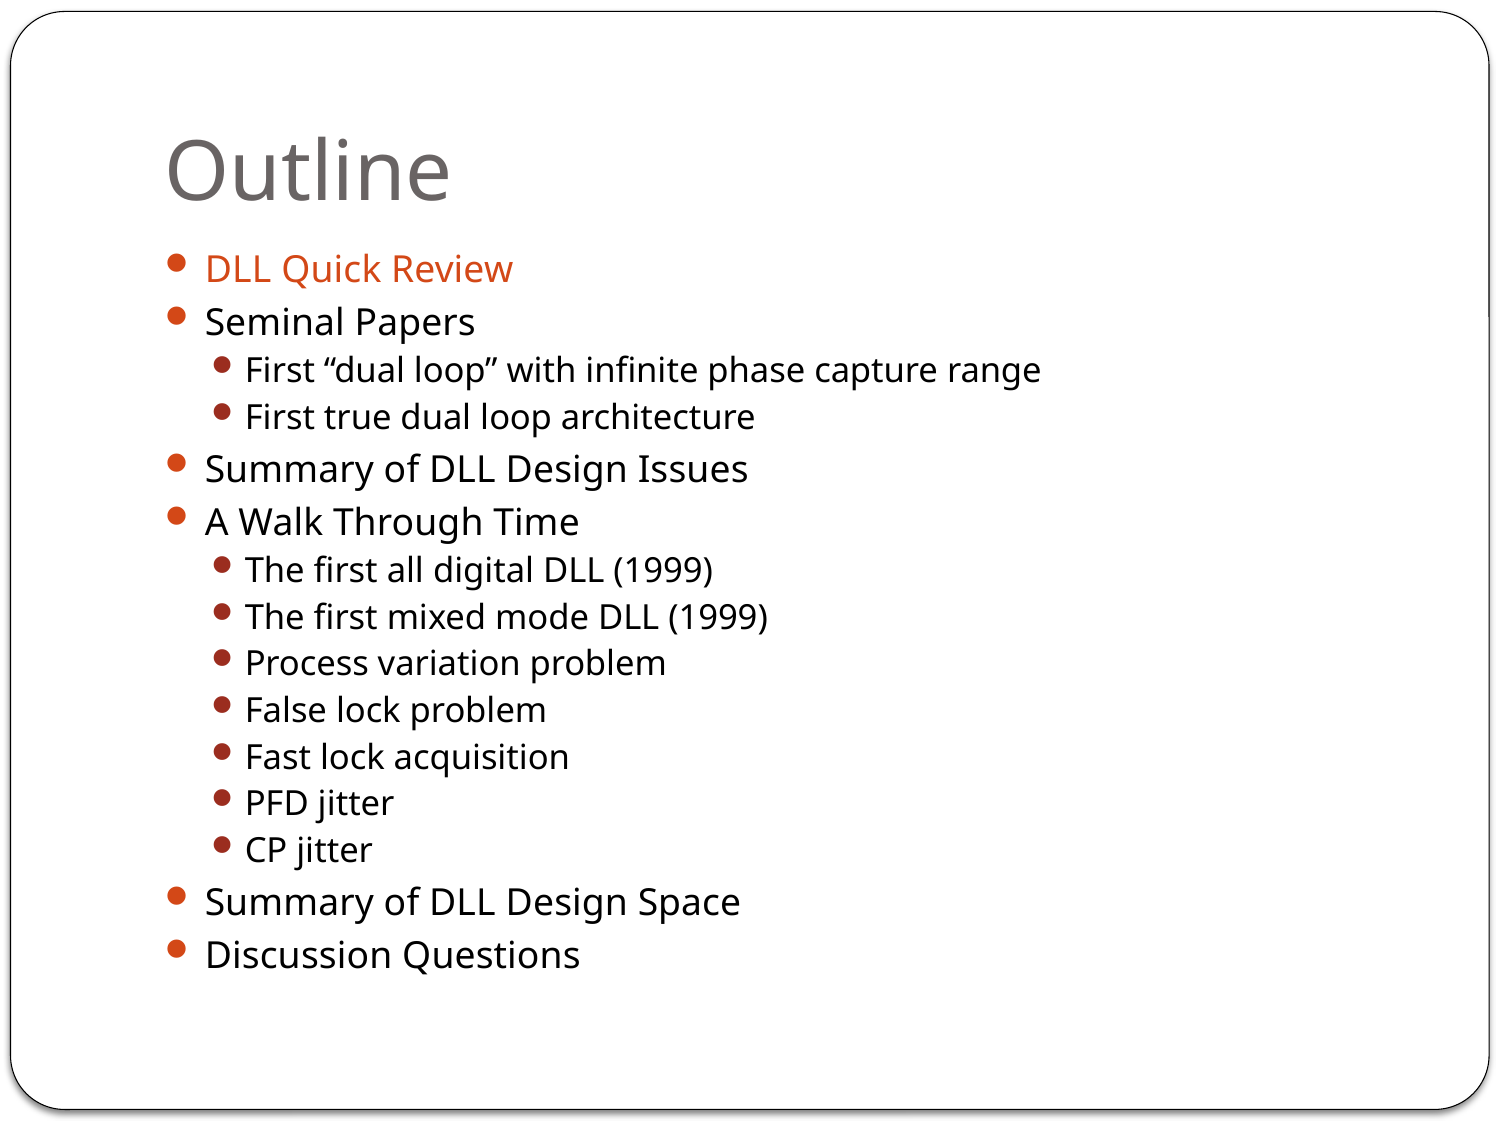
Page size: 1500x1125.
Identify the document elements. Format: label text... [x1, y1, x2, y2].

list DLL Quick Review Seminal Papers First “dual loop” with infinite phase capture range First true dual loop architecture Summary of DLL Design Issues A Walk Through Time The first all digital DLL (1999) The first mixed mode DLL (1999) Process variation problem False lock problem Fast lock acquisition PFD jitter CP jitter Summary of DLL Design Space Discussion Questions [150, 237, 1425, 988]
title Outline [150, 45, 1425, 233]
